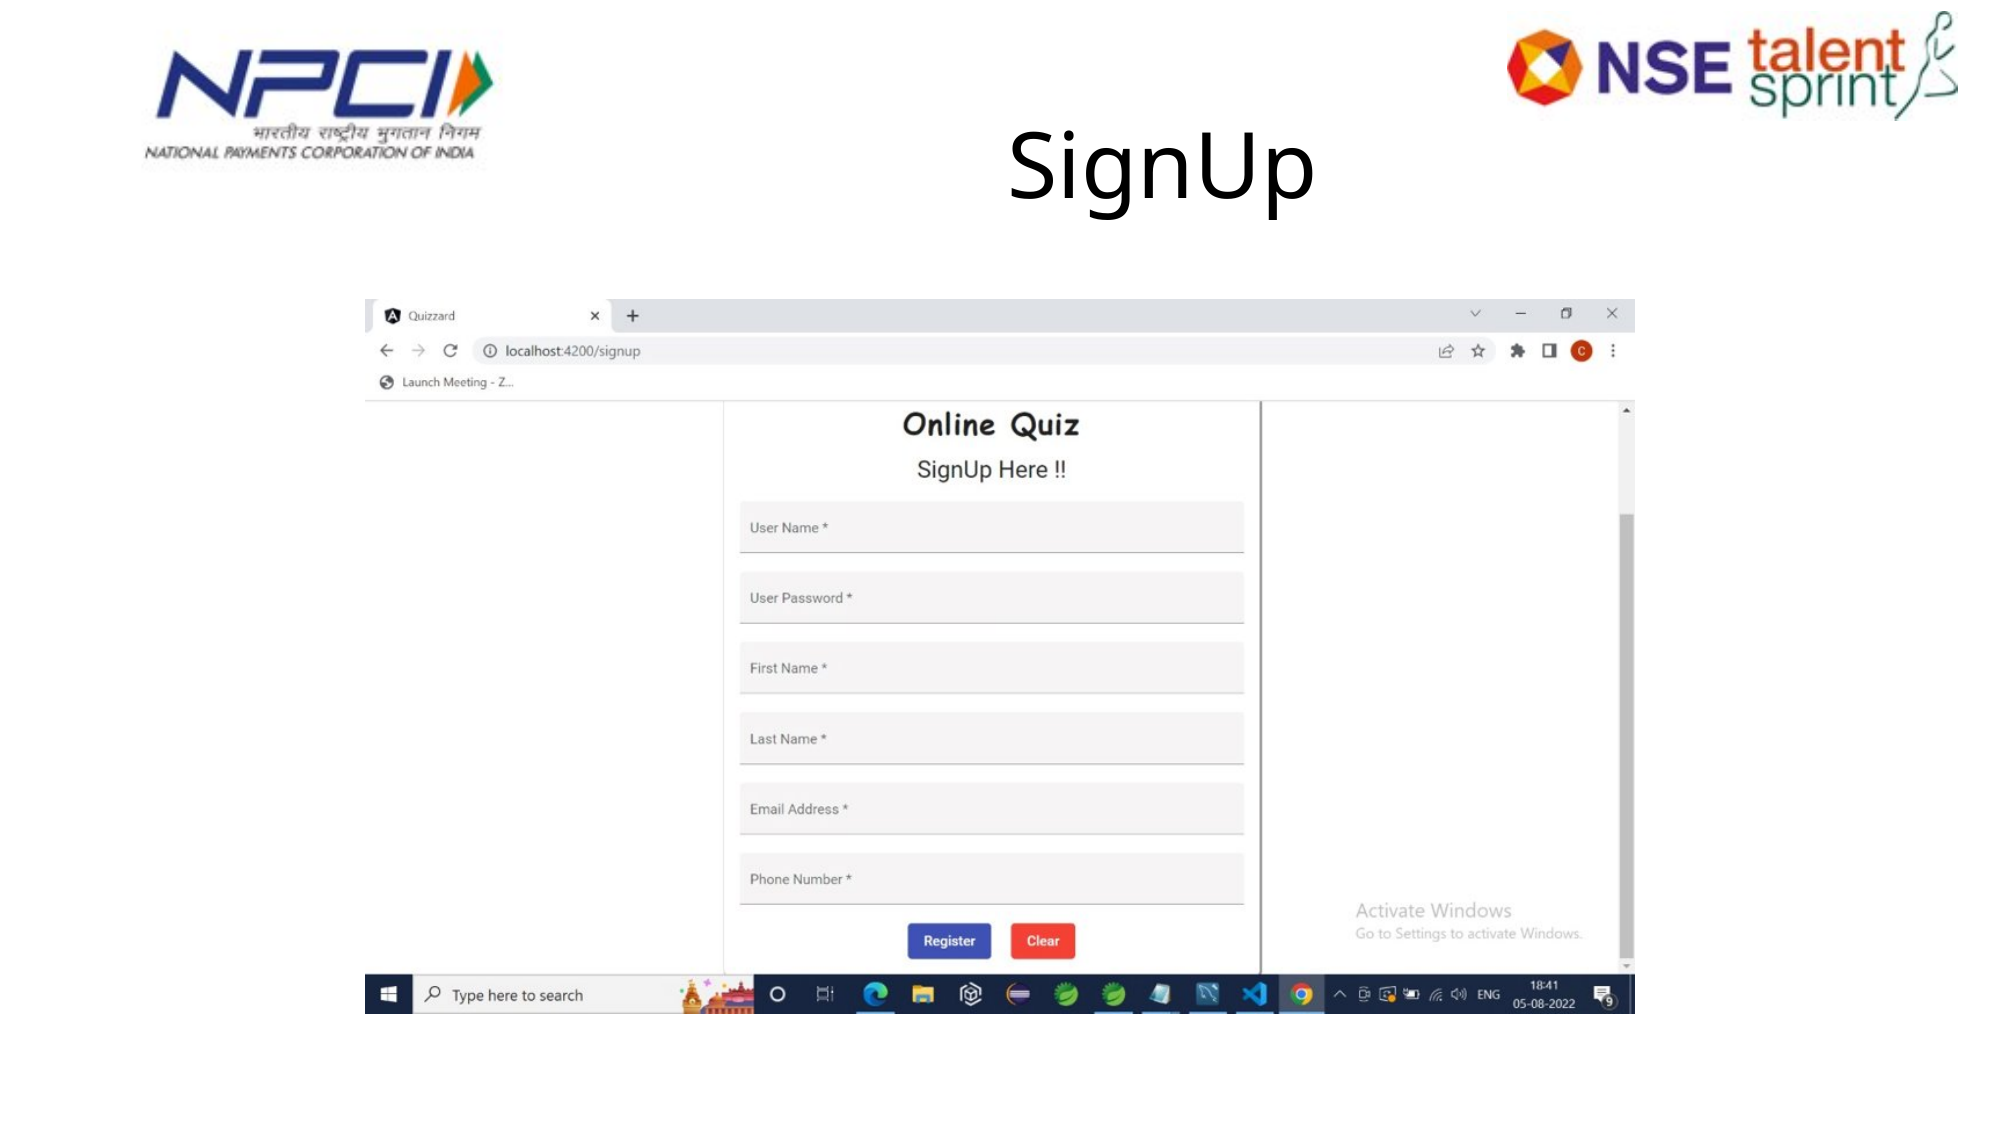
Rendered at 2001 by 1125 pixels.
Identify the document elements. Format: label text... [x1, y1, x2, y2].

picture [95, 0, 546, 208]
title SignUp [137, 59, 1863, 278]
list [365, 299, 1635, 1014]
picture [1507, 11, 1958, 121]
